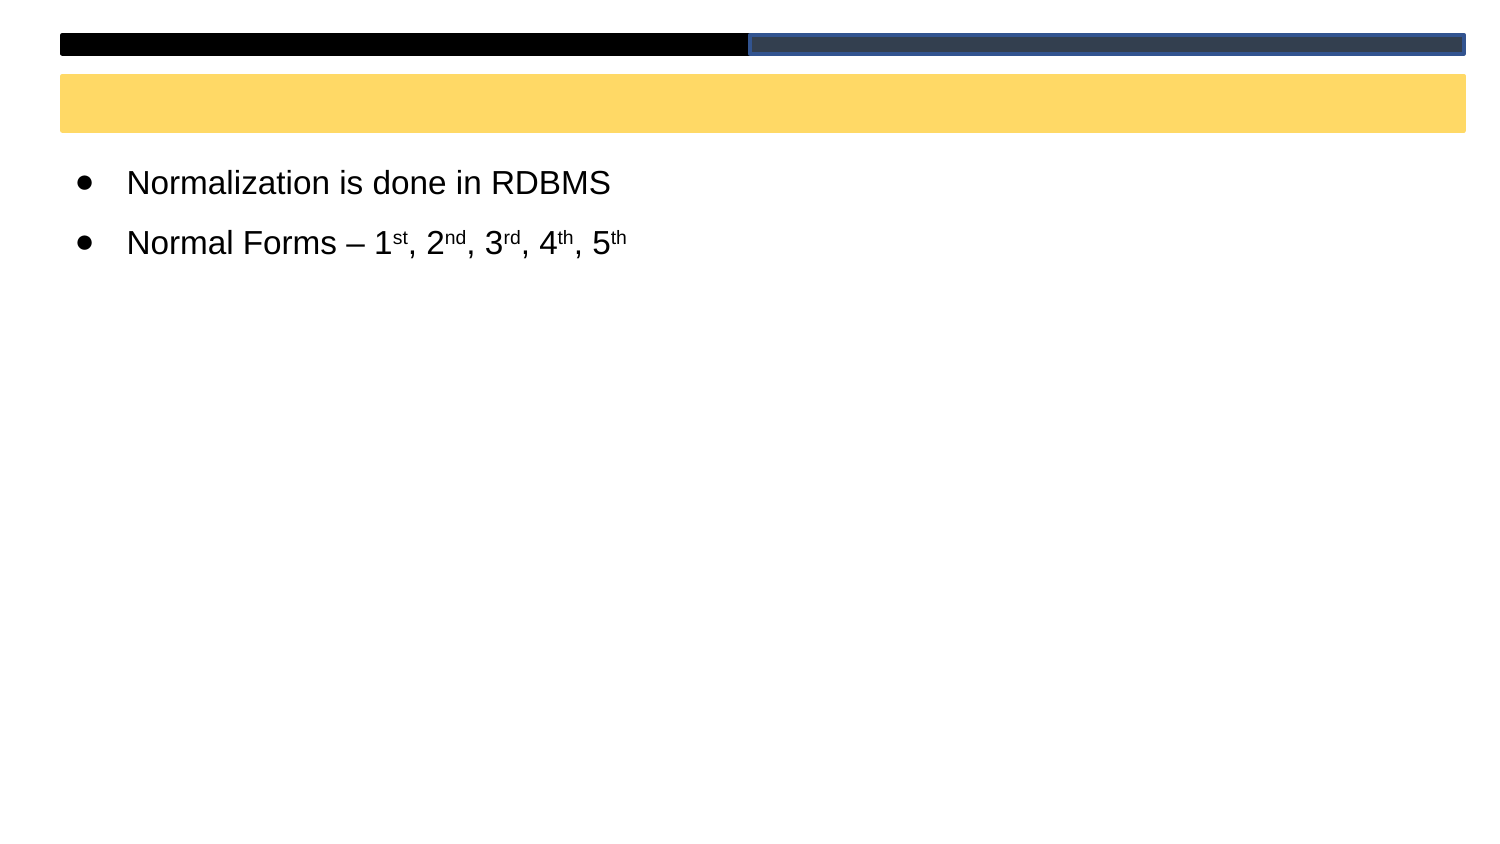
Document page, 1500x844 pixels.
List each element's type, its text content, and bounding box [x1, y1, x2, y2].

text_box [60, 74, 1466, 133]
text_box Normalization is done in RDBMS Normal Forms – 1st, 2nd, 3rd, 4th, 5th [36, 134, 1405, 389]
text_box [748, 33, 1466, 56]
text_box [60, 33, 748, 56]
